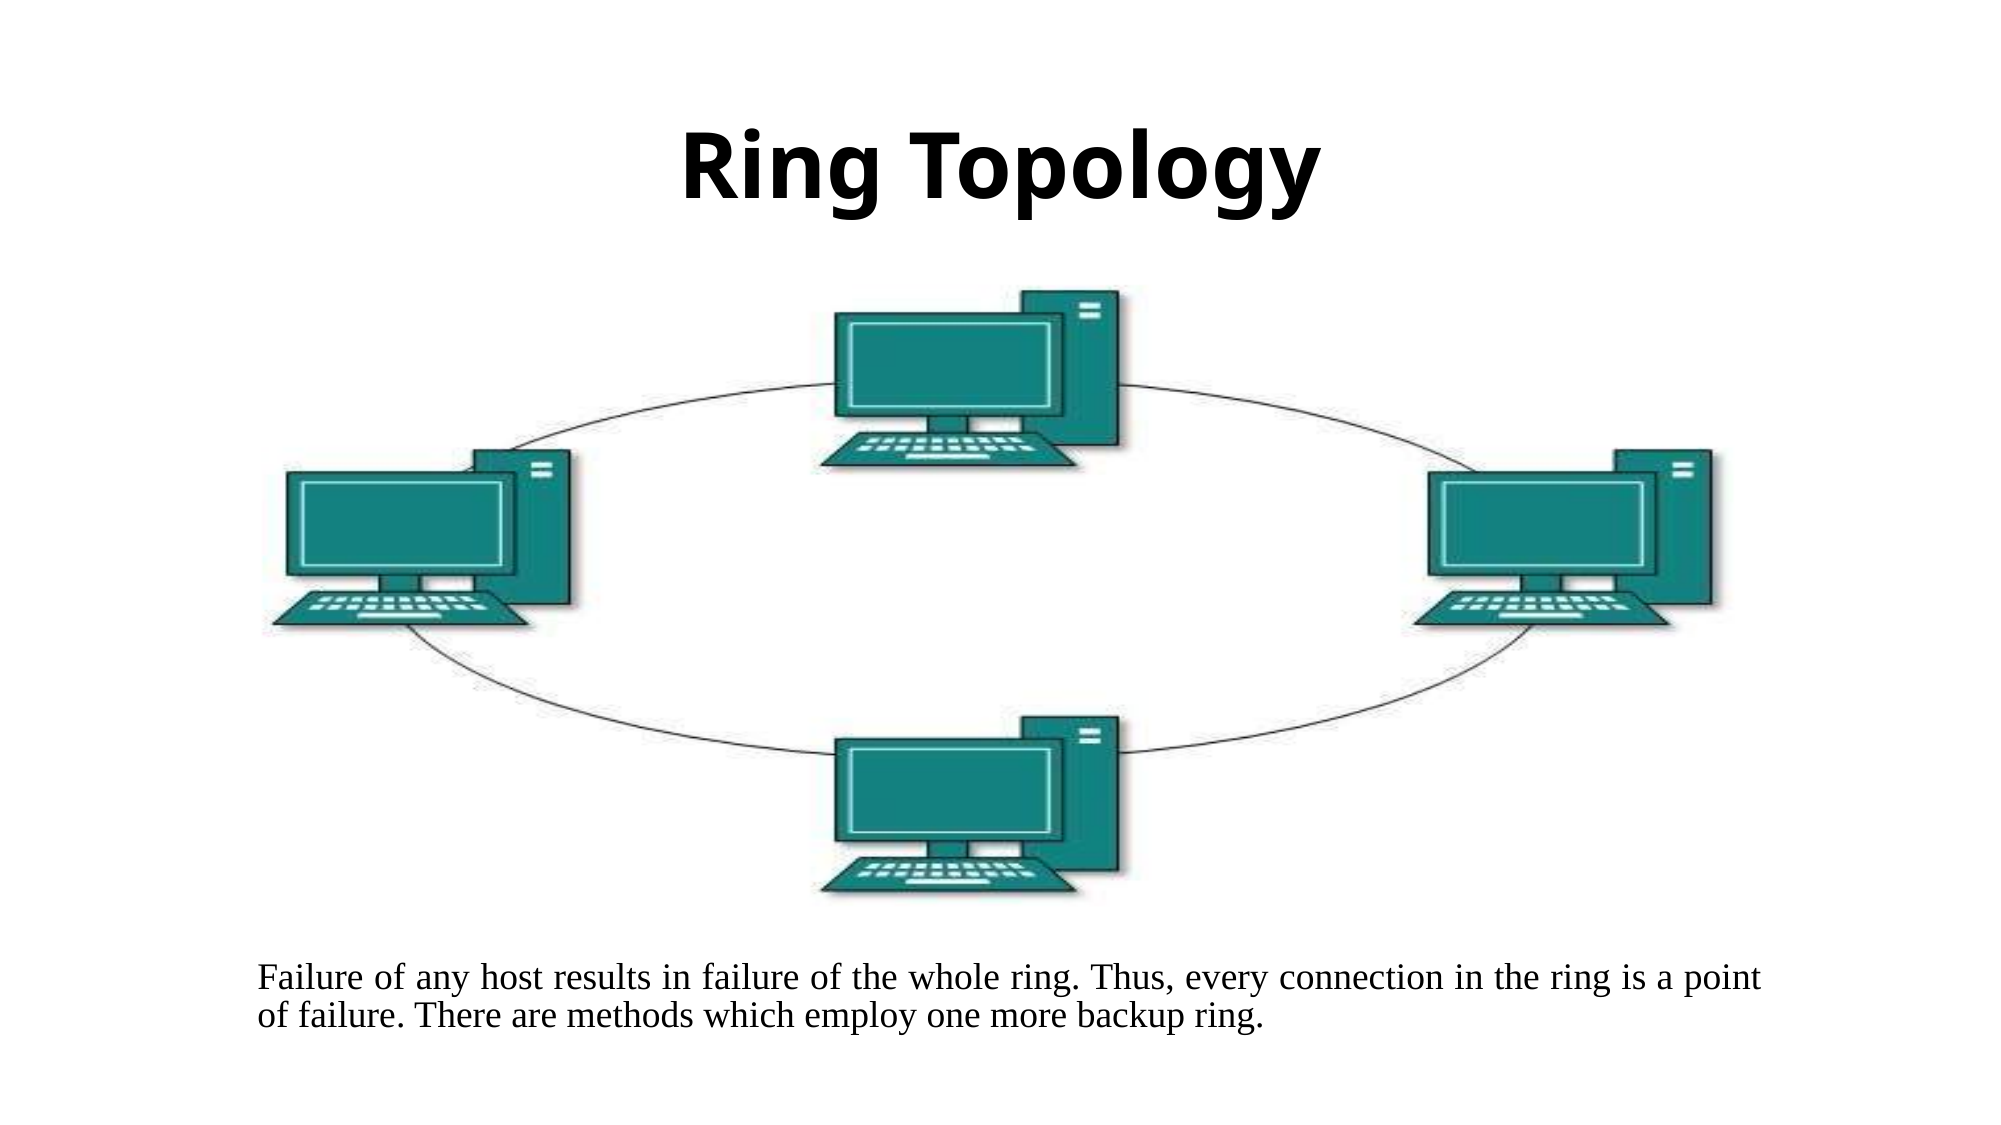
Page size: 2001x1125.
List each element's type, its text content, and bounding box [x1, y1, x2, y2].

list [213, 277, 1787, 918]
text_box Failure of any host results in failure of the whole ring. Thus, every connection in the ring is a point of failure. There are methods which employ one more backup ring. [237, 952, 1784, 1043]
title Ring Topology [137, 59, 1863, 278]
